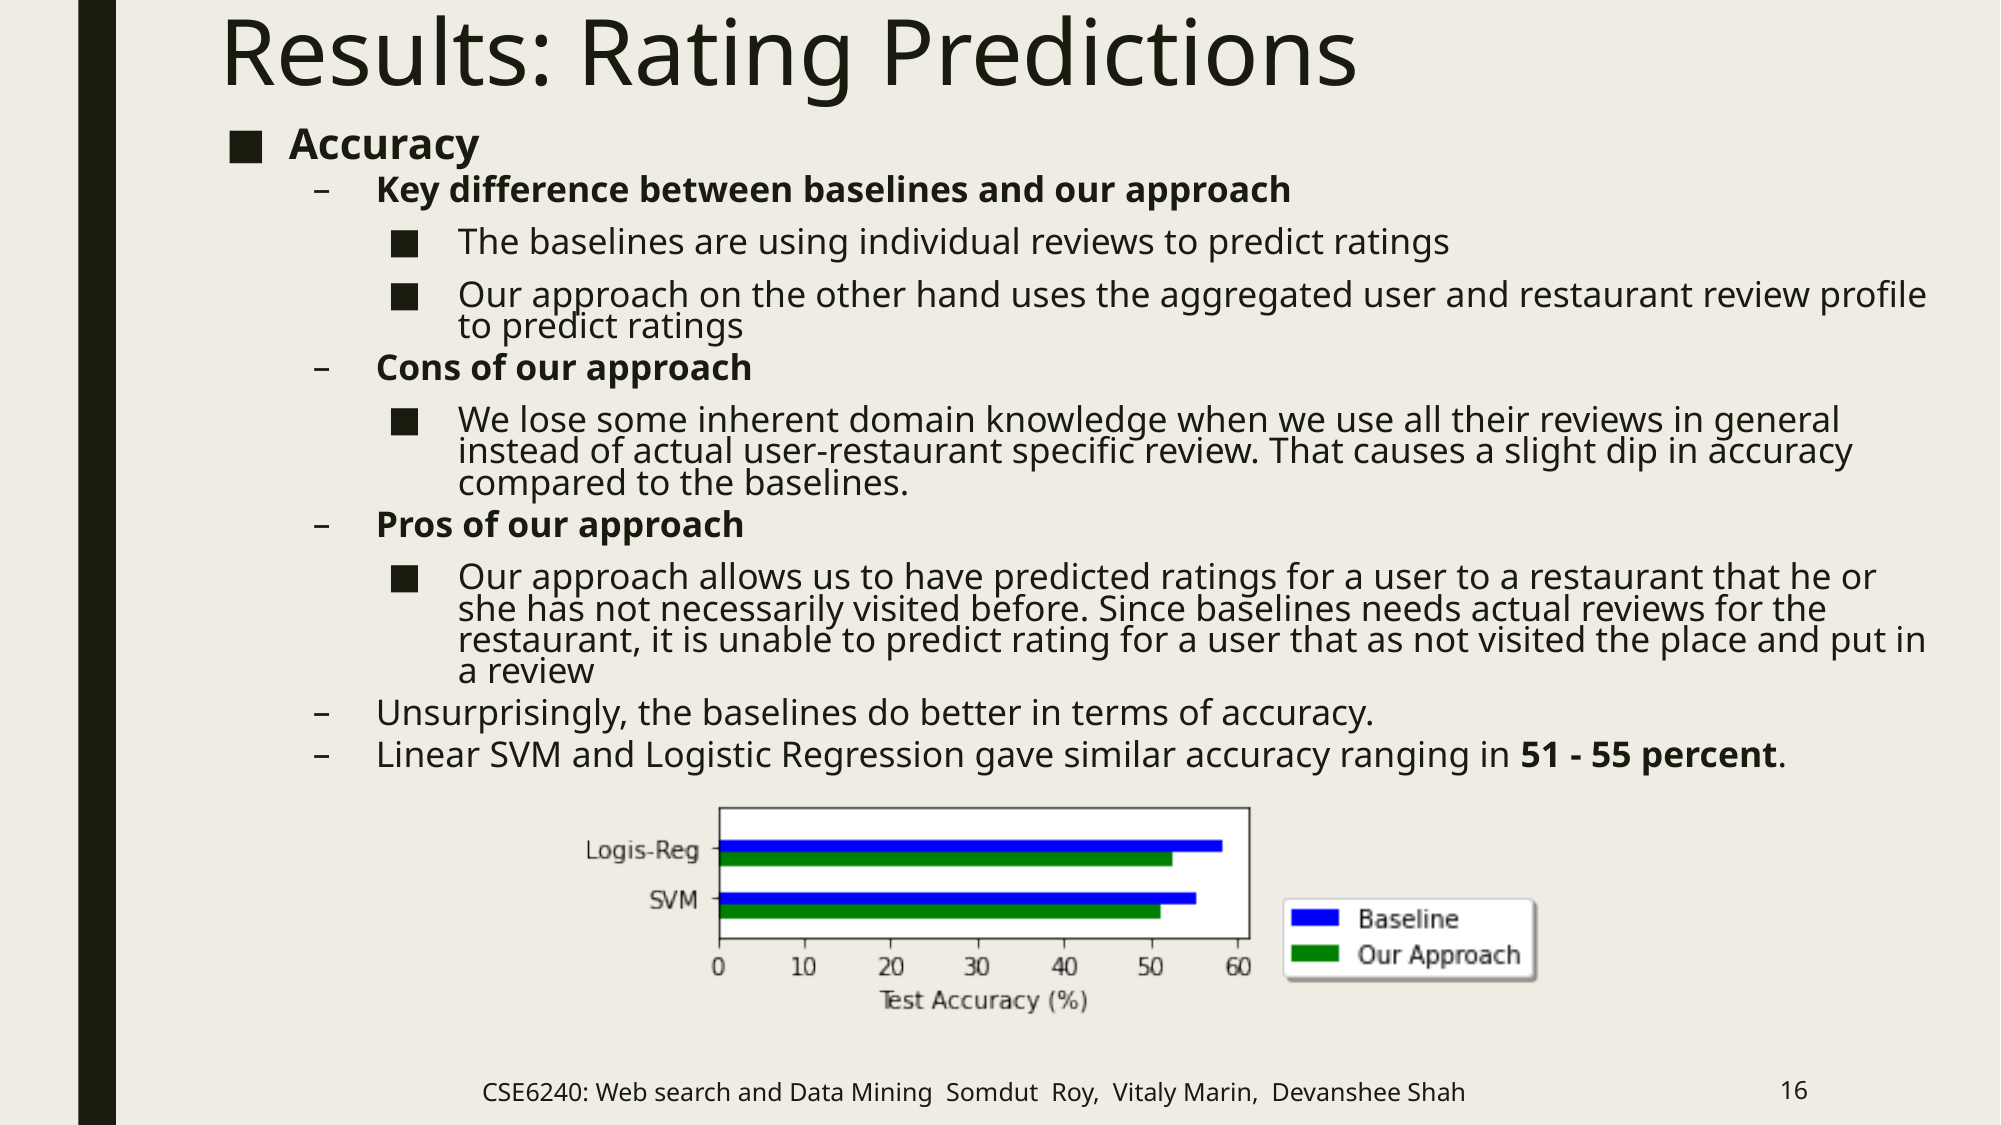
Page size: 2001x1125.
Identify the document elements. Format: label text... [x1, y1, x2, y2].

list Accuracy Key difference between baselines and our approach The baselines are using individual reviews to predict ratings Our approach on the other hand uses the aggregated user and restaurant review profile to predict ratings Cons of our approach We lose some inherent domain knowledge when we use all their reviews in general instead of actual user-restaurant specific review. That causes a slight dip in accuracy compared to the baselines. Pros of our approach Our approach allows us to have predicted ratings for a user to a restaurant that he or she has not necessarily visited before. Since baselines needs actual reviews for the restaurant, it is unable to predict rating for a user that as not visited the place and put in a review Unsurprisingly, the baselines do better in terms of accuracy. Linear SVM and Logistic Regression gave similar accuracy ranging in 51 - 55 percent. [218, 121, 1950, 794]
text_box CSE6240: Web search and Data Mining Somdut Roy, Vitaly Marin, Devanshee Shah [474, 1070, 1505, 1114]
title Results: Rating Predictions [212, 0, 1788, 244]
slide_number ‹#› [1770, 1070, 1816, 1114]
picture [569, 792, 1550, 1029]
